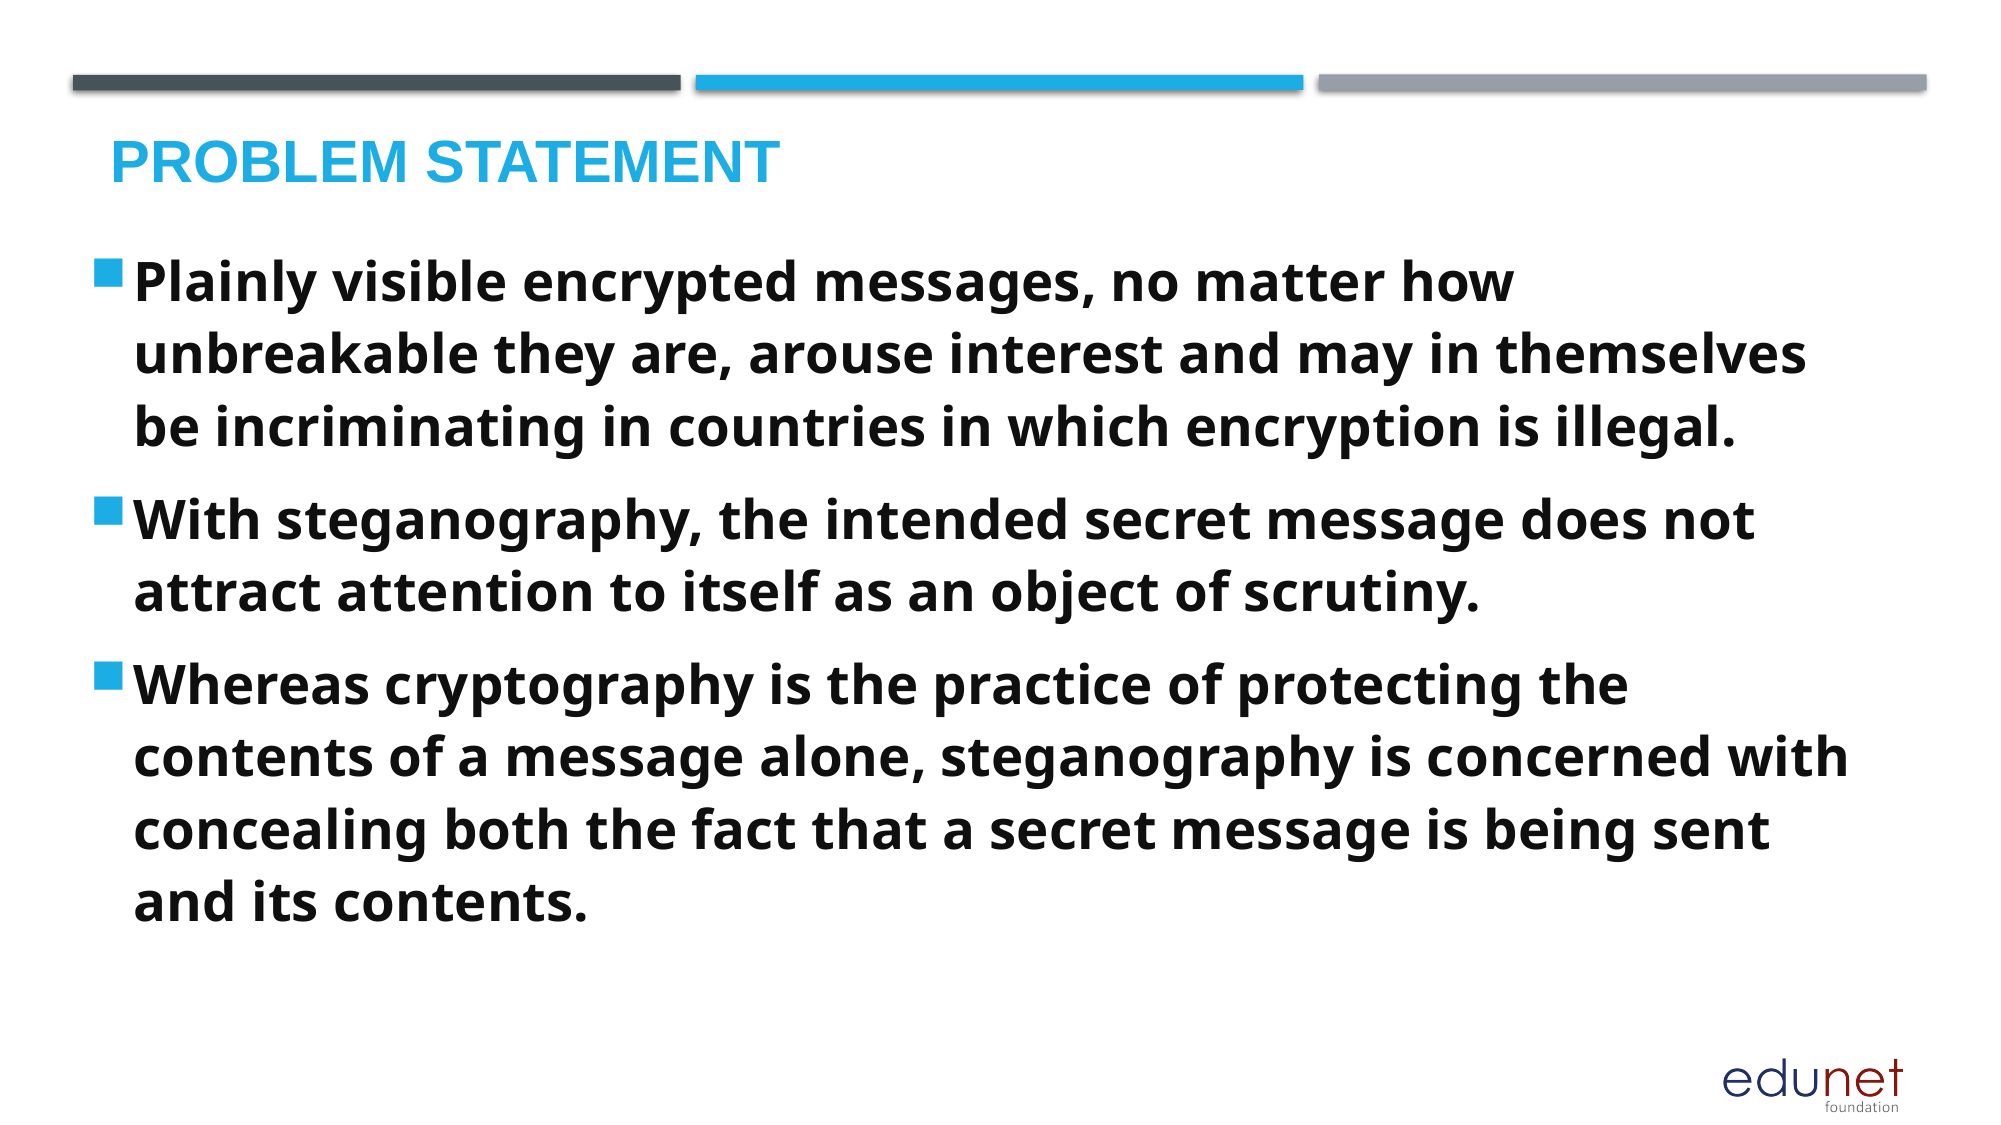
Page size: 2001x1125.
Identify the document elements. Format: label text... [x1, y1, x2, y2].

list Plainly visible encrypted messages, no matter how unbreakable they are, arouse interest and may in themselves be incriminating in countries in which encryption is illegal. With steganography, the intended secret message does not attract attention to itself as an object of scrutiny. Whereas cryptography is the practice of protecting the contents of a message alone, steganography is concerned with concealing both the fact that a secret message is being sent and its contents. [74, 203, 1884, 970]
picture [1719, 1056, 1905, 1116]
title Problem Statement [95, 115, 1905, 203]
